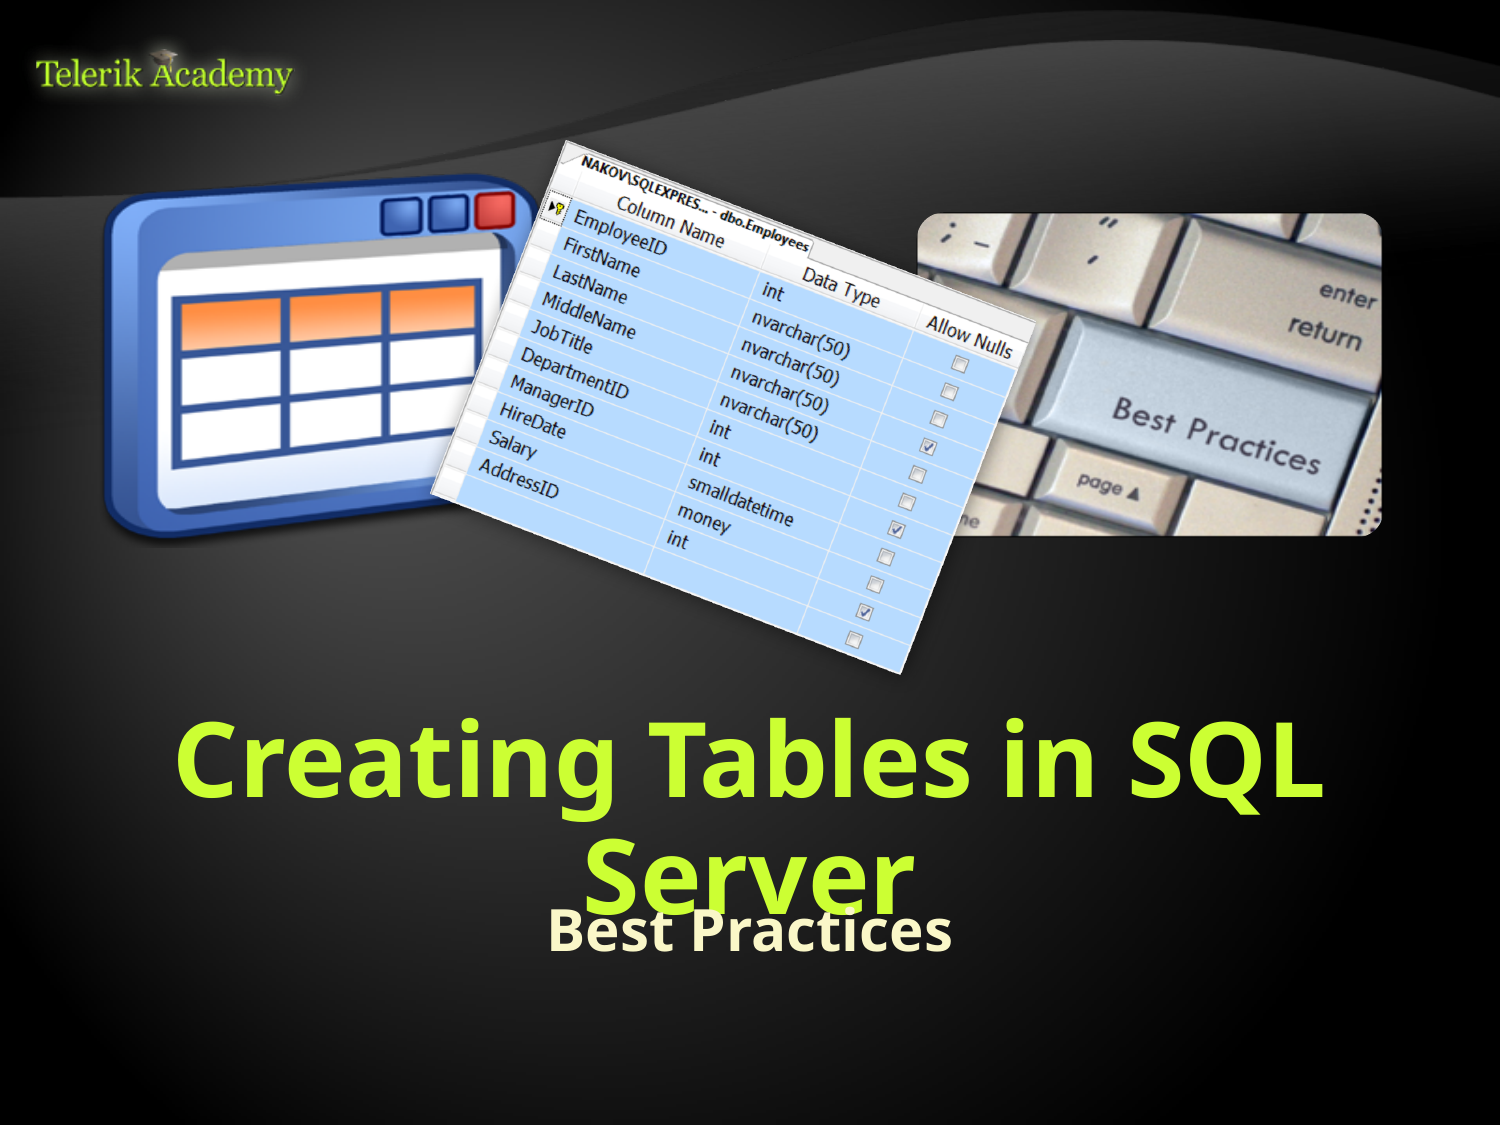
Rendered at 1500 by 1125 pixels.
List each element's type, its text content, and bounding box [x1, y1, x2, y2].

title Creating Tables in SQL Server [75, 762, 1425, 875]
picture [0, 0, 1500, 1125]
subtitle Best Practices [75, 881, 1425, 975]
